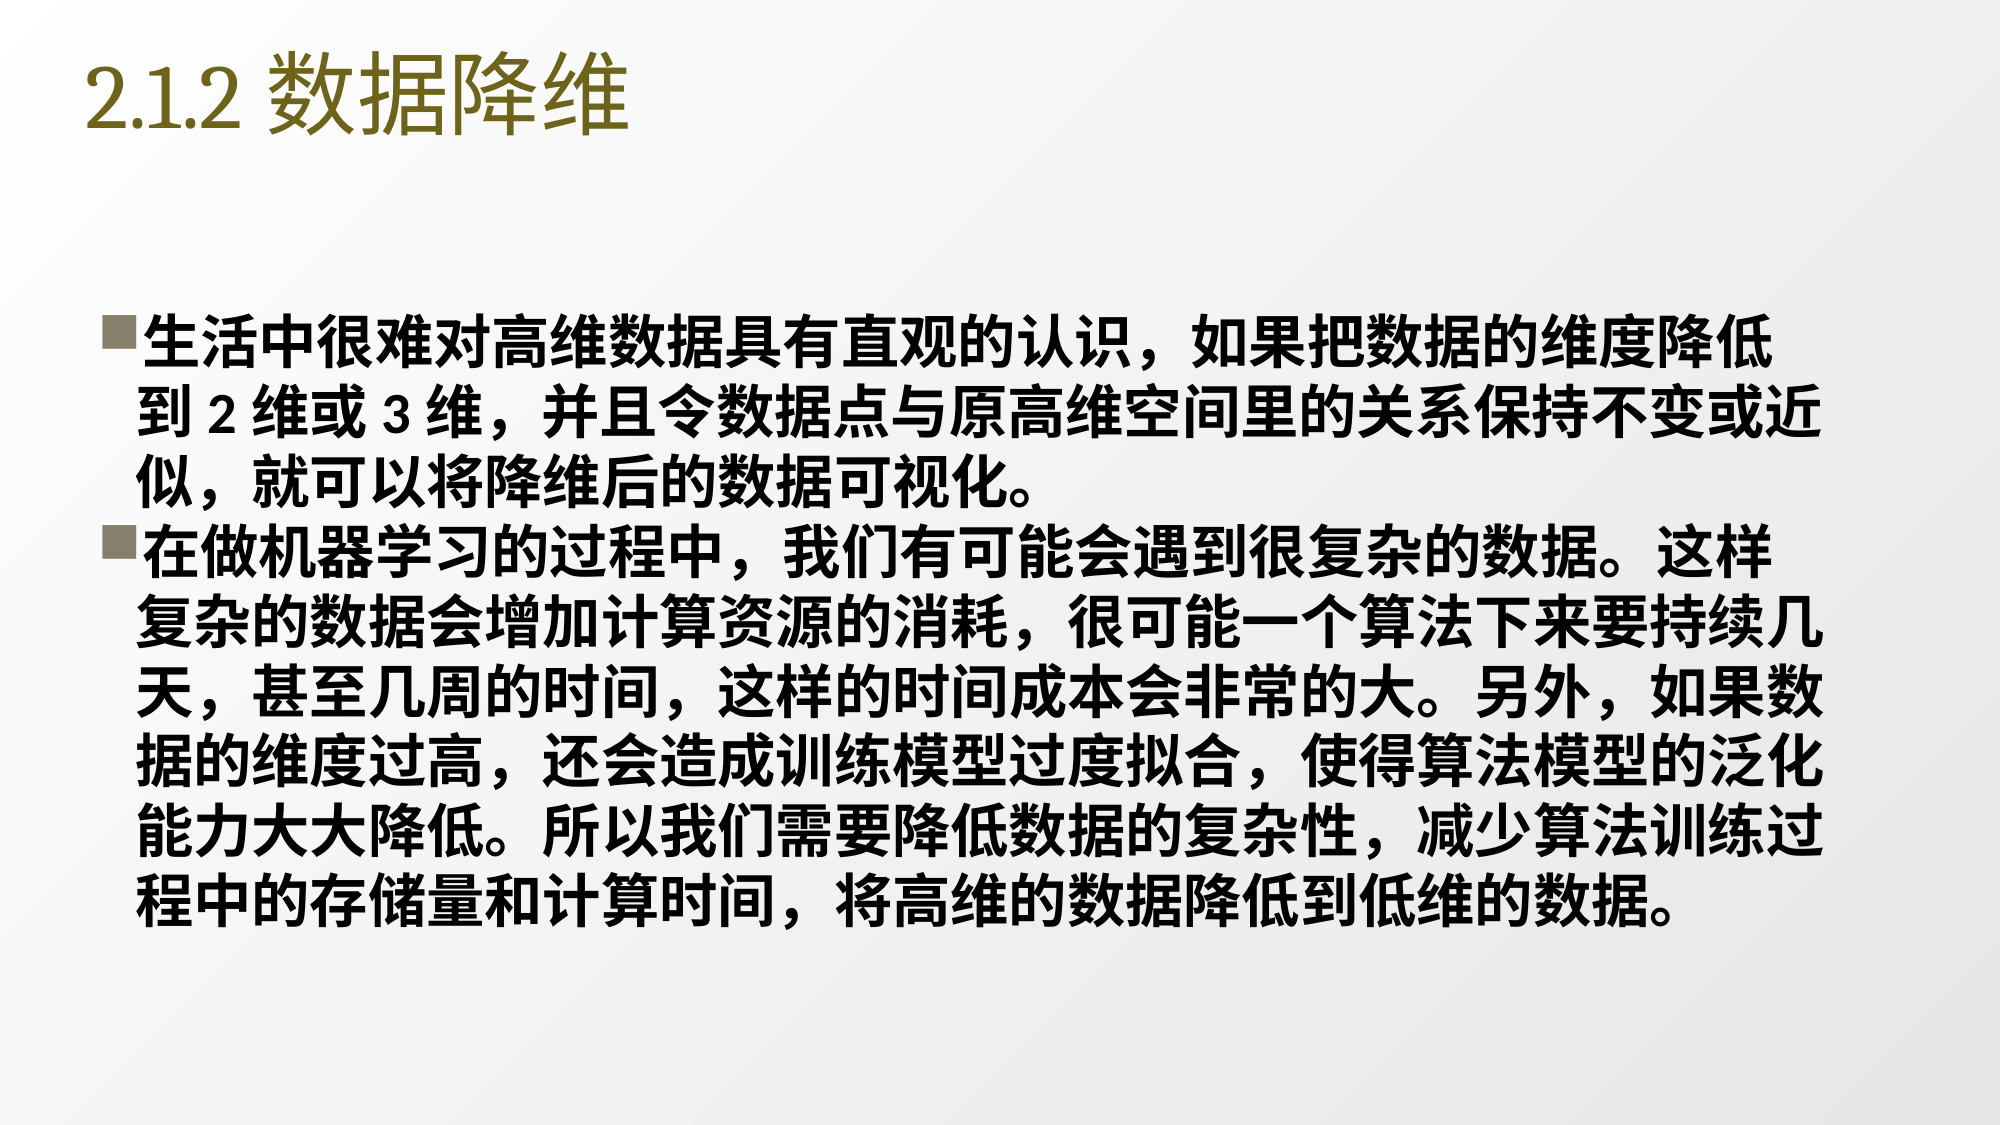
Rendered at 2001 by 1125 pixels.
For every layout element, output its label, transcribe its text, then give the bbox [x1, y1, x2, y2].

list 生活中很难对高维数据具有直观的认识，如果把数据的维度降低到2维或3维，并且令数据点与原高维空间里的关系保持不变或近似，就可以将降维后的数据可视化。 在做机器学习的过程中，我们有可能会遇到很复杂的数据。这样复杂的数据会增加计算资源的消耗，很可能一个算法下来要持续几天，甚至几周的时间，这样的时间成本会非常的大。另外，如果数据的维度过高，还会造成训练模型过度拟合，使得算法模型的泛化能力大大降低。所以我们需要降低数据的复杂性，减少算法训练过程中的存储量和计算时间，将高维的数据降低到低维的数据。 [7, 231, 1840, 1083]
title 2.1.2数据降维 [70, 30, 1747, 168]
